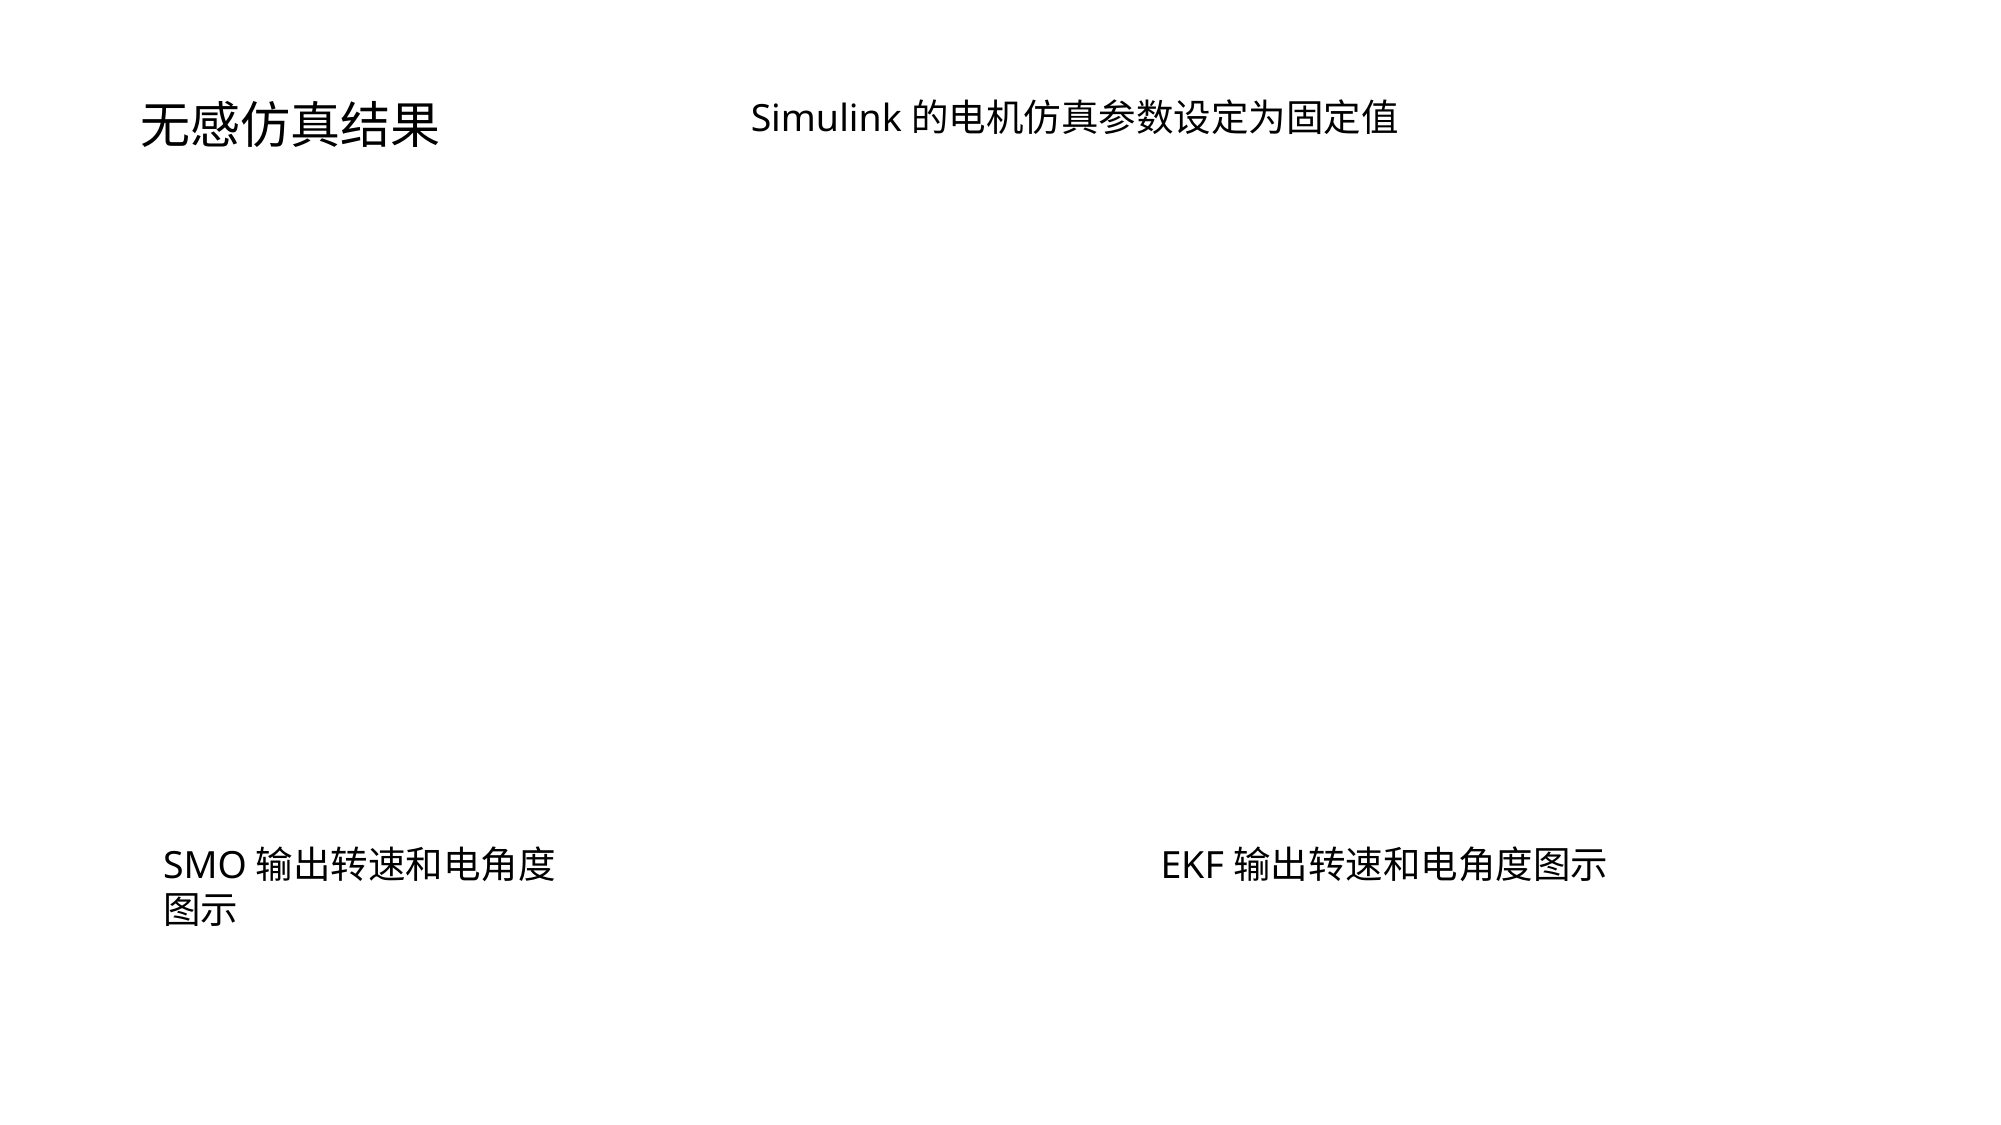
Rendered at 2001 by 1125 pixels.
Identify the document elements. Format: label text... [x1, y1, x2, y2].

text_box Simulink的电机仿真参数设定为固定值 [736, 86, 1494, 147]
text_box SMO输出转速和电角度图示 [148, 833, 582, 939]
text_box 无感仿真结果 [125, 86, 784, 162]
text_box EKF输出转速和电角度图示 [1145, 833, 1797, 894]
